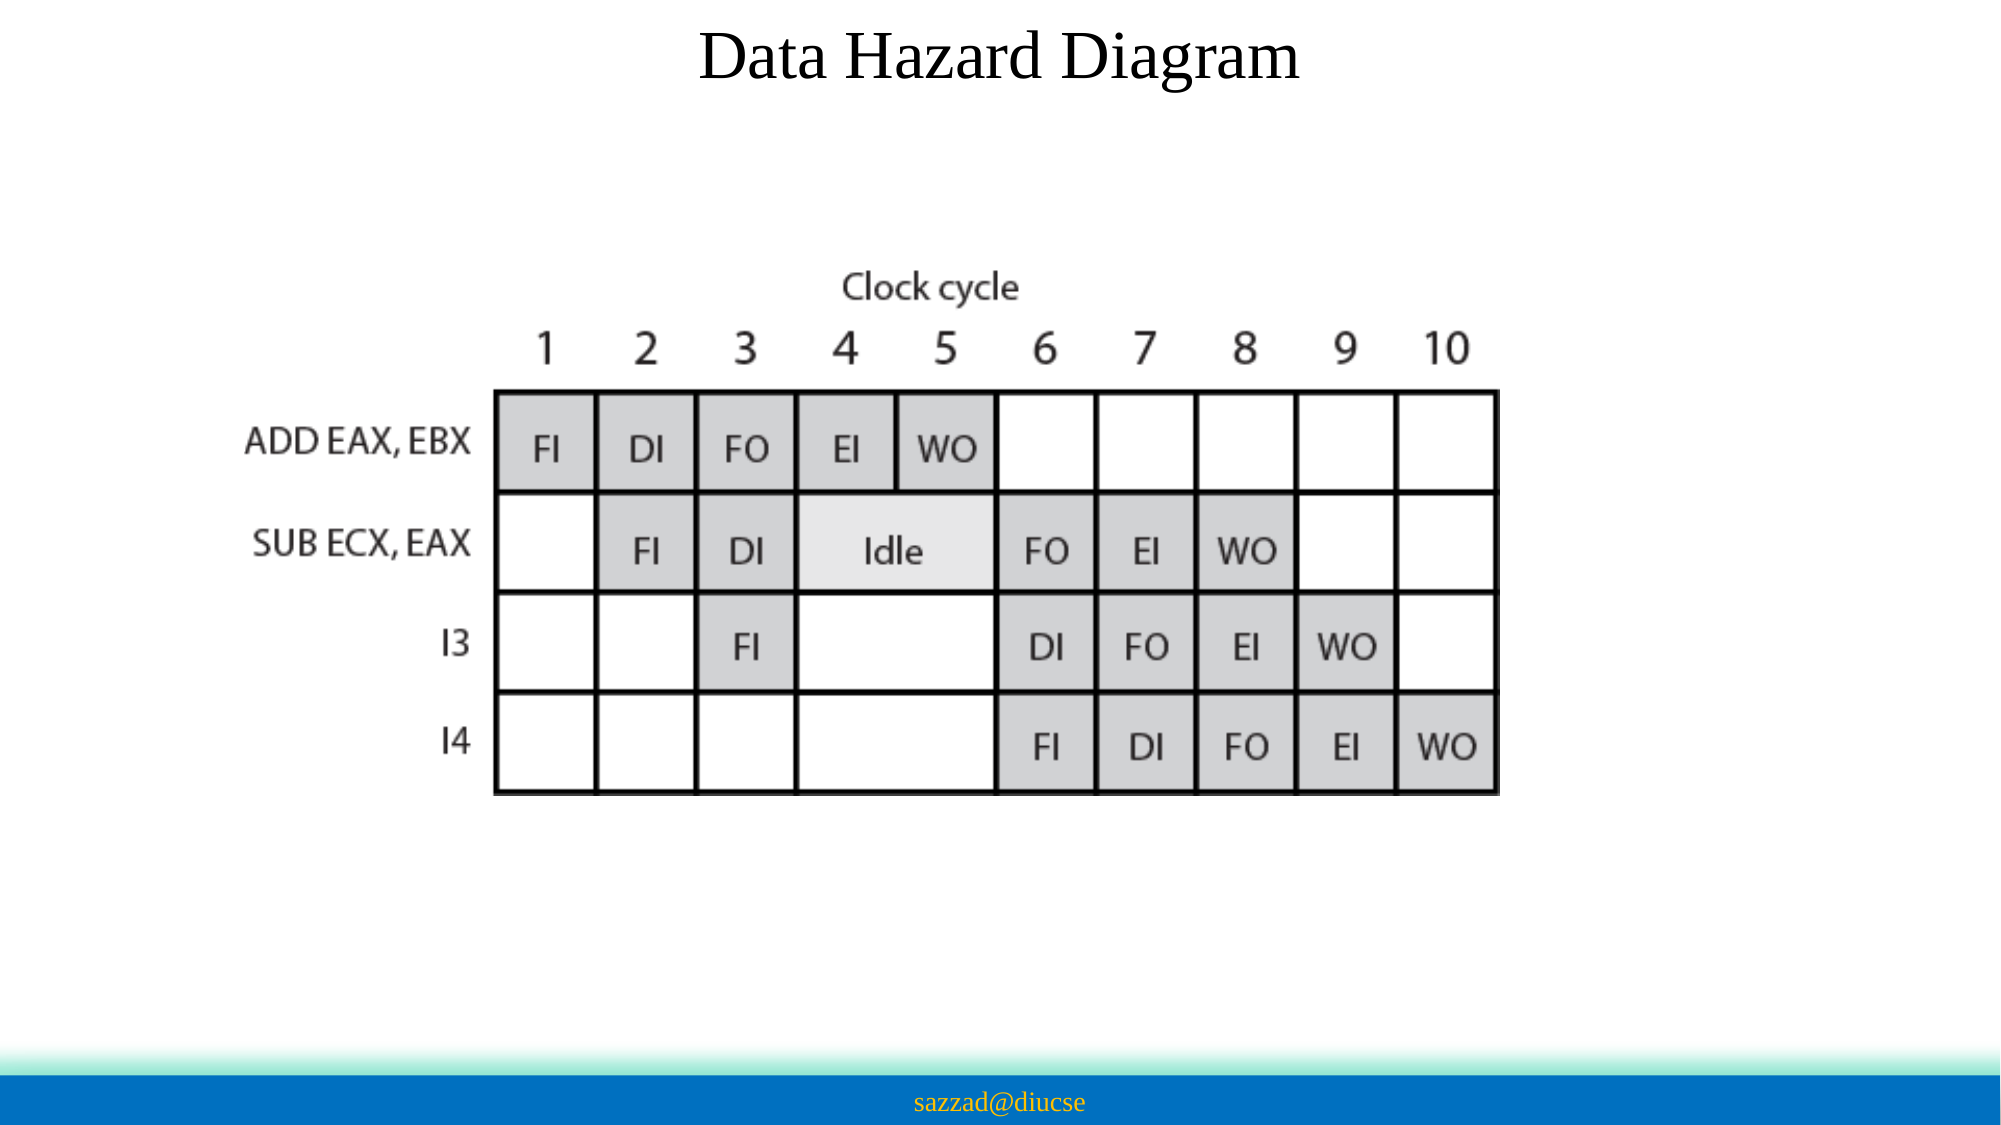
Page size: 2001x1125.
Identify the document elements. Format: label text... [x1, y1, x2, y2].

title Data Hazard Diagram [150, 0, 1850, 102]
picture [243, 266, 1500, 796]
